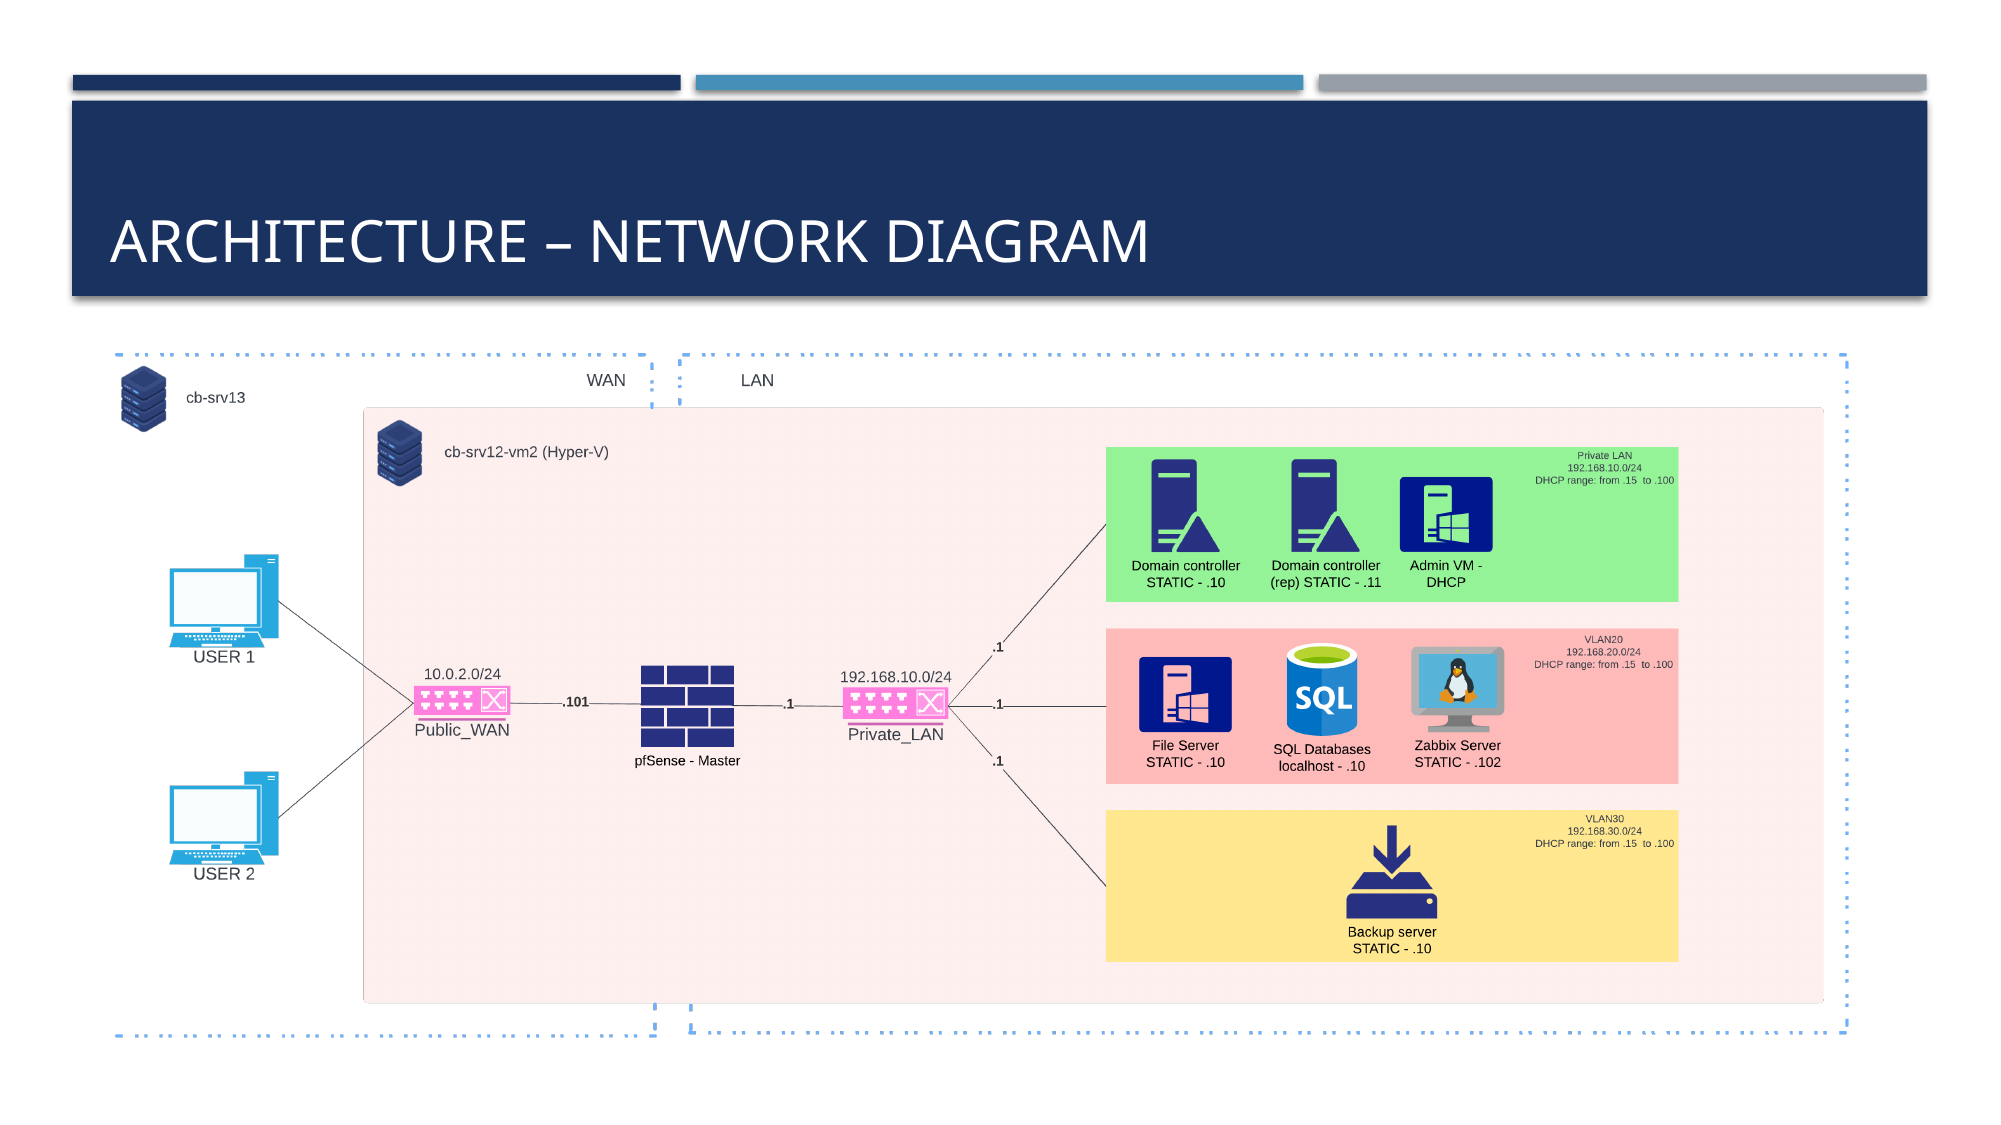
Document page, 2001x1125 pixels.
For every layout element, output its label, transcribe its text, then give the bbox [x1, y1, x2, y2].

title Architecture – network diagram [95, 115, 1905, 282]
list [76, 322, 1887, 1084]
